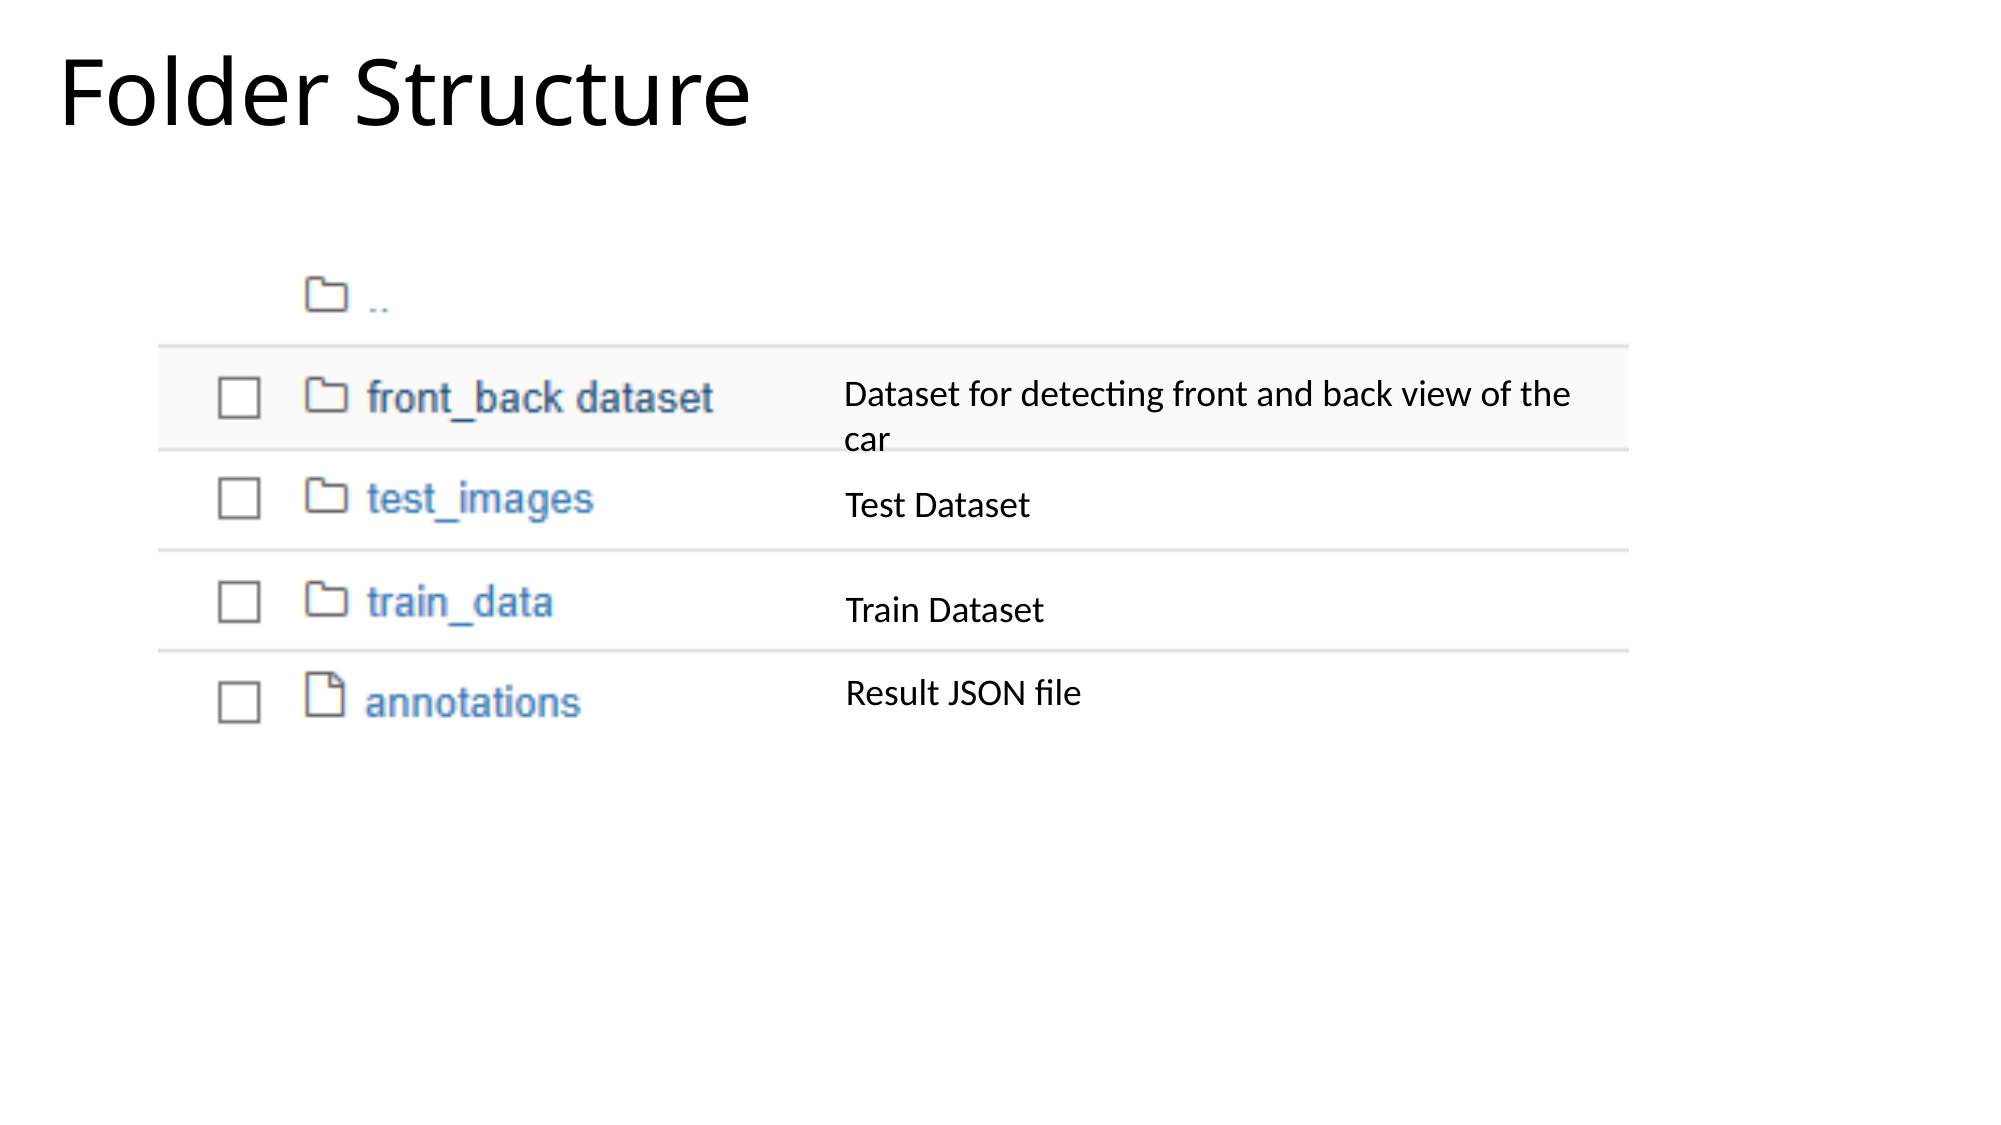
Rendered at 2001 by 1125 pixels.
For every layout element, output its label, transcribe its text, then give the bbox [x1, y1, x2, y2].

title Folder Structure [42, 0, 1768, 205]
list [158, 271, 1629, 744]
